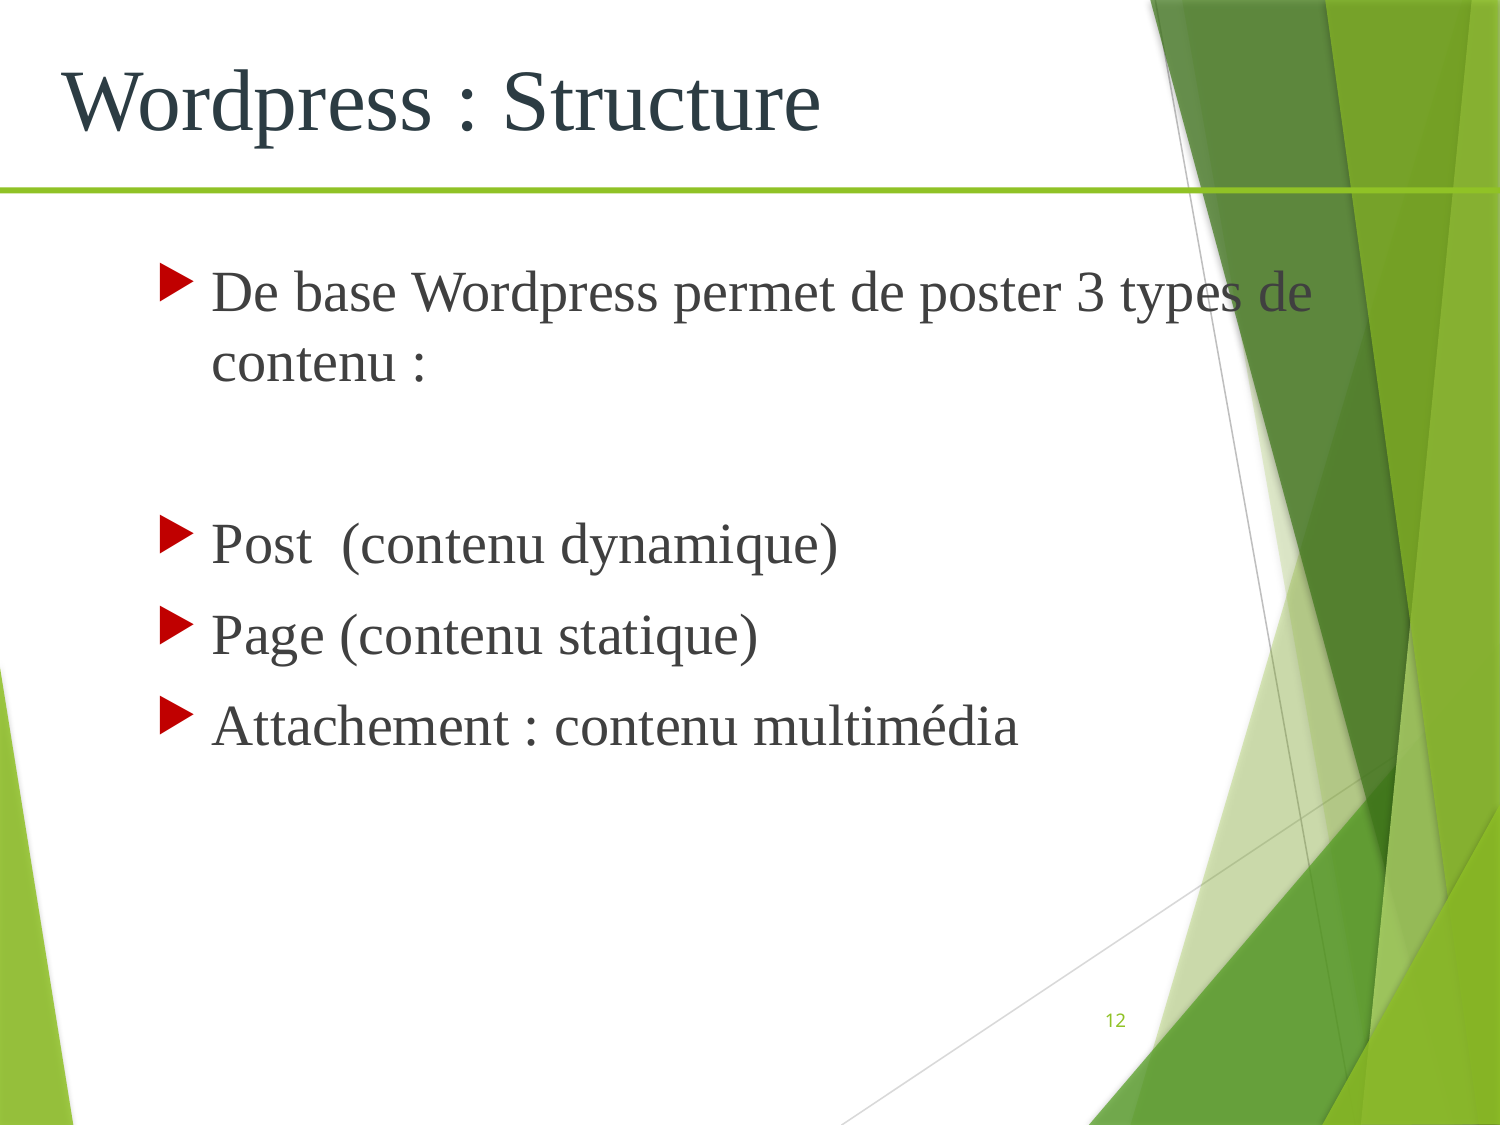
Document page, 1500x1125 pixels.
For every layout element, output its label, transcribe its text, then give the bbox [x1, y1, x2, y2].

text_box [0, 186, 1500, 195]
text_box Wordpress : Structure [46, 35, 1204, 172]
list De base Wordpress permet de poster 3 types de contenu : Post (contenu dynamique) Page (contenu statique) Attachement : contenu multimédia [140, 246, 1393, 970]
slide_number 12 [1057, 991, 1142, 1051]
